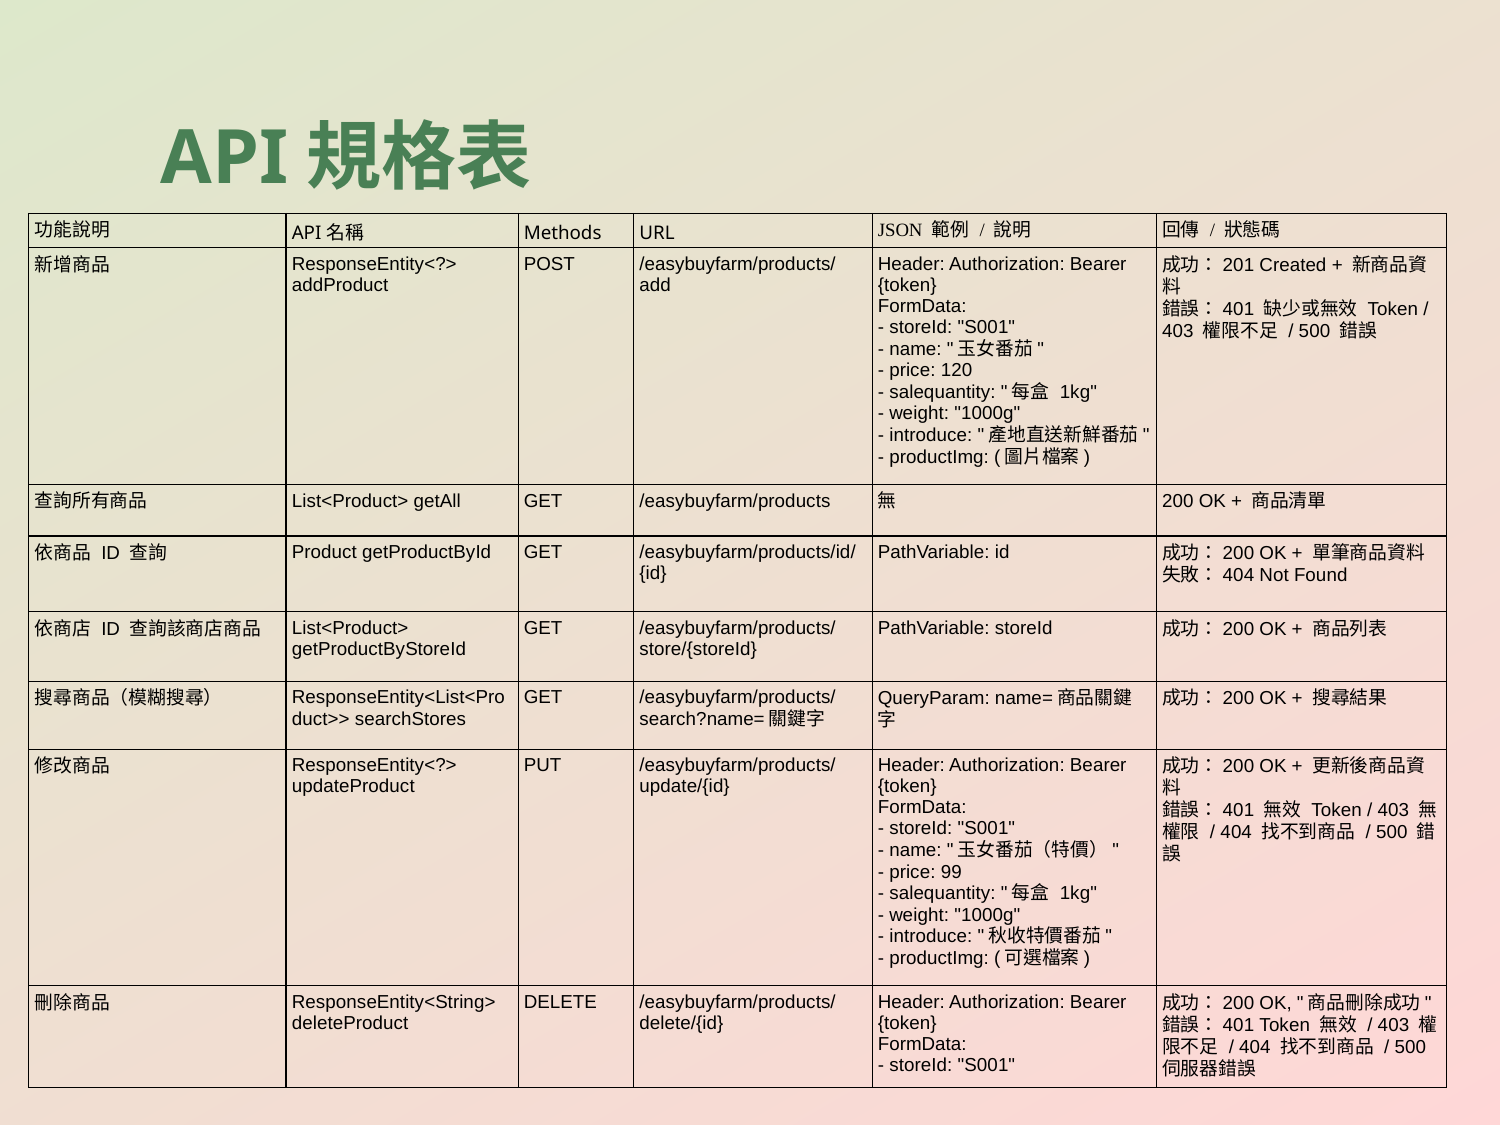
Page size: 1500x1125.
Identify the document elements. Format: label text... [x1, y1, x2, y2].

table_cell GET [519, 485, 633, 535]
table_cell Header: Authorization: Bearer {token} FormData: - storeId: "S001" [873, 986, 1156, 1087]
table_cell /easybuyfarm/products/store/{storeId} [634, 612, 872, 681]
table_cell /easybuyfarm/products/delete/{id} [634, 986, 872, 1087]
text_box API規格表 [145, 100, 546, 206]
table_cell DELETE [519, 986, 633, 1087]
table_header Methods [519, 214, 633, 247]
table_cell 新增商品 [29, 248, 285, 484]
table_header 功能說明 [29, 214, 285, 247]
table_header JSON 範例 / 說明 [873, 214, 1156, 247]
table_cell Product getProductById [287, 537, 518, 611]
table_cell /easybuyfarm/products/search?name=關鍵字 [634, 682, 872, 749]
table_cell /easybuyfarm/products/update/{id} [634, 750, 872, 985]
table_cell 查詢所有商品 [29, 485, 285, 535]
table_cell /easybuyfarm/products/add [634, 248, 872, 484]
table_cell 成功：200 OK + 更新後商品資料 錯誤：401 無效 Token / 403 無權限 / 404 找不到商品 / 500 錯誤 [1157, 750, 1446, 985]
table_cell List<Product> getProductByStoreId [287, 612, 518, 681]
table_cell ResponseEntity<String> deleteProduct [287, 986, 518, 1087]
table_cell 成功：200 OK, "商品刪除成功" 錯誤：401 Token 無效 / 403 權限不足 / 404 找不到商品 / 500 伺服器錯誤 [1157, 986, 1446, 1087]
table_cell 無 [873, 485, 1156, 535]
table_cell 成功：201 Created + 新商品資料 錯誤：401 缺少或無效 Token / 403 權限不足 / 500 錯誤 [1157, 248, 1446, 484]
table_cell 依商店 ID 查詢該商店商品 [29, 612, 285, 681]
table_cell ResponseEntity<?> updateProduct [287, 750, 518, 985]
table_cell 成功：200 OK + 商品列表 [1157, 612, 1446, 681]
table_cell /easybuyfarm/products [634, 485, 872, 535]
table_cell GET [519, 537, 633, 611]
table_header 回傳 / 狀態碼 [1157, 214, 1446, 247]
table_cell 成功：200 OK + 單筆商品資料 失敗：404 Not Found [1157, 537, 1446, 611]
table_cell 200 OK + 商品清單 [1157, 485, 1446, 535]
table_cell 修改商品 [29, 750, 285, 985]
table_cell PathVariable: id [873, 537, 1156, 611]
table_header URL [634, 214, 872, 247]
table_cell Header: Authorization: Bearer {token} FormData: - storeId: "S001" - name: "玉女番茄" - price: 120 - salequantity: "每盒 1kg" - weight: "1000g" - introduce: "產地直送新鮮番茄" - productImg: (圖片檔案) [873, 248, 1156, 484]
table_cell PathVariable: storeId [873, 612, 1156, 681]
table_cell POST [519, 248, 633, 484]
table_header API名稱 [287, 214, 518, 247]
table_cell 搜尋商品（模糊搜尋） [29, 682, 285, 749]
table_cell 依商品 ID 查詢 [29, 537, 285, 611]
table_cell 成功：200 OK + 搜尋結果 [1157, 682, 1446, 749]
table_cell ResponseEntity<?> addProduct [287, 248, 518, 484]
table_cell PUT [519, 750, 633, 985]
table_cell List<Product> getAll [287, 485, 518, 535]
table_cell Header: Authorization: Bearer {token} FormData: - storeId: "S001" - name: "玉女番茄（特價）" - price: 99 - salequantity: "每盒 1kg" - weight: "1000g" - introduce: "秋收特價番茄" - productImg: (可選檔案) [873, 750, 1156, 985]
table_cell GET [519, 612, 633, 681]
table_cell 刪除商品 [29, 986, 285, 1087]
table_cell /easybuyfarm/products/id/{id} [634, 537, 872, 611]
table_cell GET [519, 682, 633, 749]
table_cell ResponseEntity<List<Product>> searchStores [287, 682, 518, 749]
table_cell QueryParam: name=商品關鍵字 [873, 682, 1156, 749]
